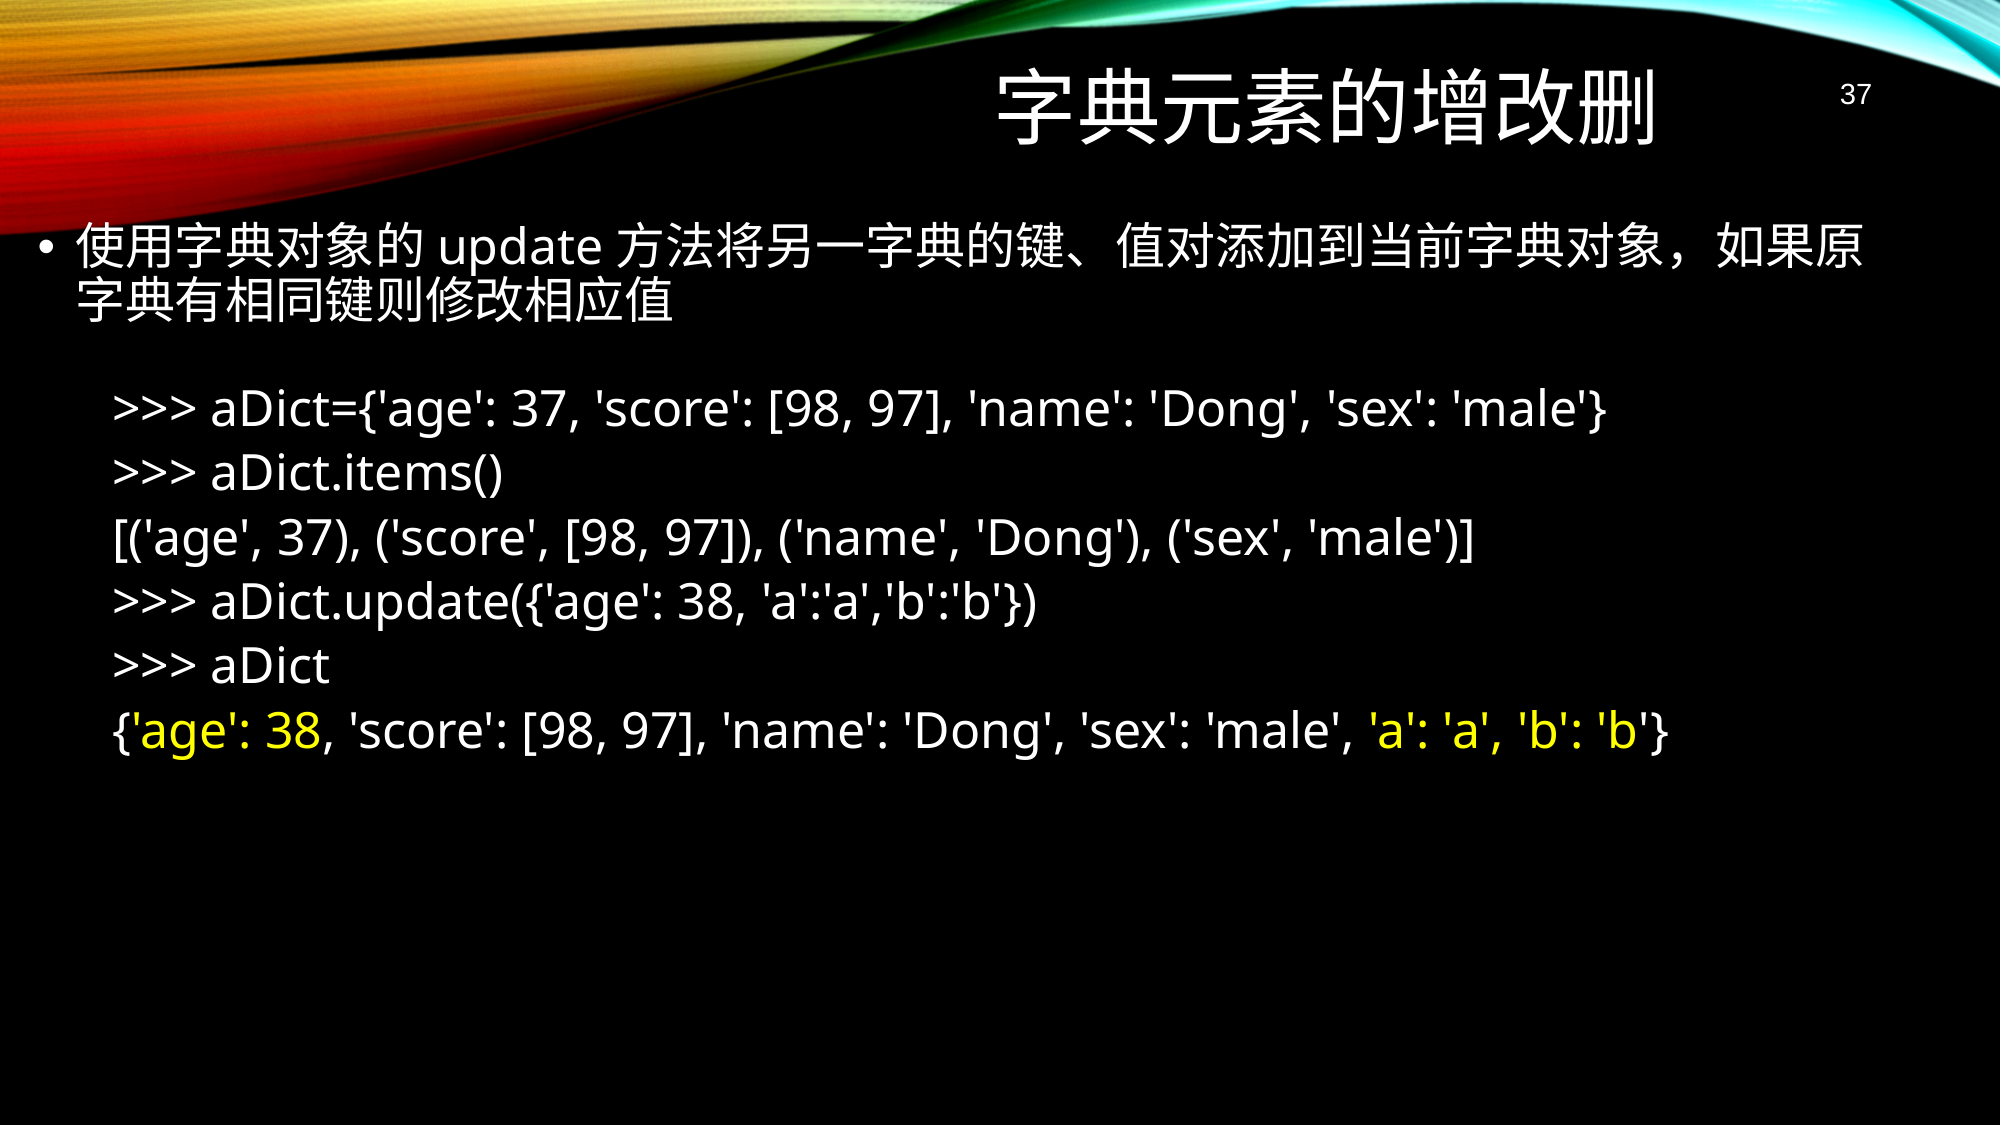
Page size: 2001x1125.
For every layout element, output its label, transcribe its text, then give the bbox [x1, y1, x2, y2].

picture [0, 0, 2000, 237]
slide_number 37 [1437, 62, 1888, 123]
list 使用字典对象的update方法将另一字典的键、值对添加到当前字典对象，如果原字典有相同键则修改相应值 >>> aDict={'age': 37, 'score': [98, 97], 'name': 'Dong', 'sex': 'male'} >>> aDict.items() [('age', 37), ('score', [98, 97]), ('name', 'Dong'), ('sex', 'male')] >>> aDict.update({'age': 38, 'a':'a','b':'b'}) >>> aDict {'age': 38, 'score': [98, 97], 'name': 'Dong', 'sex': 'male', 'a': 'a', 'b': 'b'} [22, 214, 1929, 1048]
title 字典元素的增改删 [324, 45, 1675, 179]
